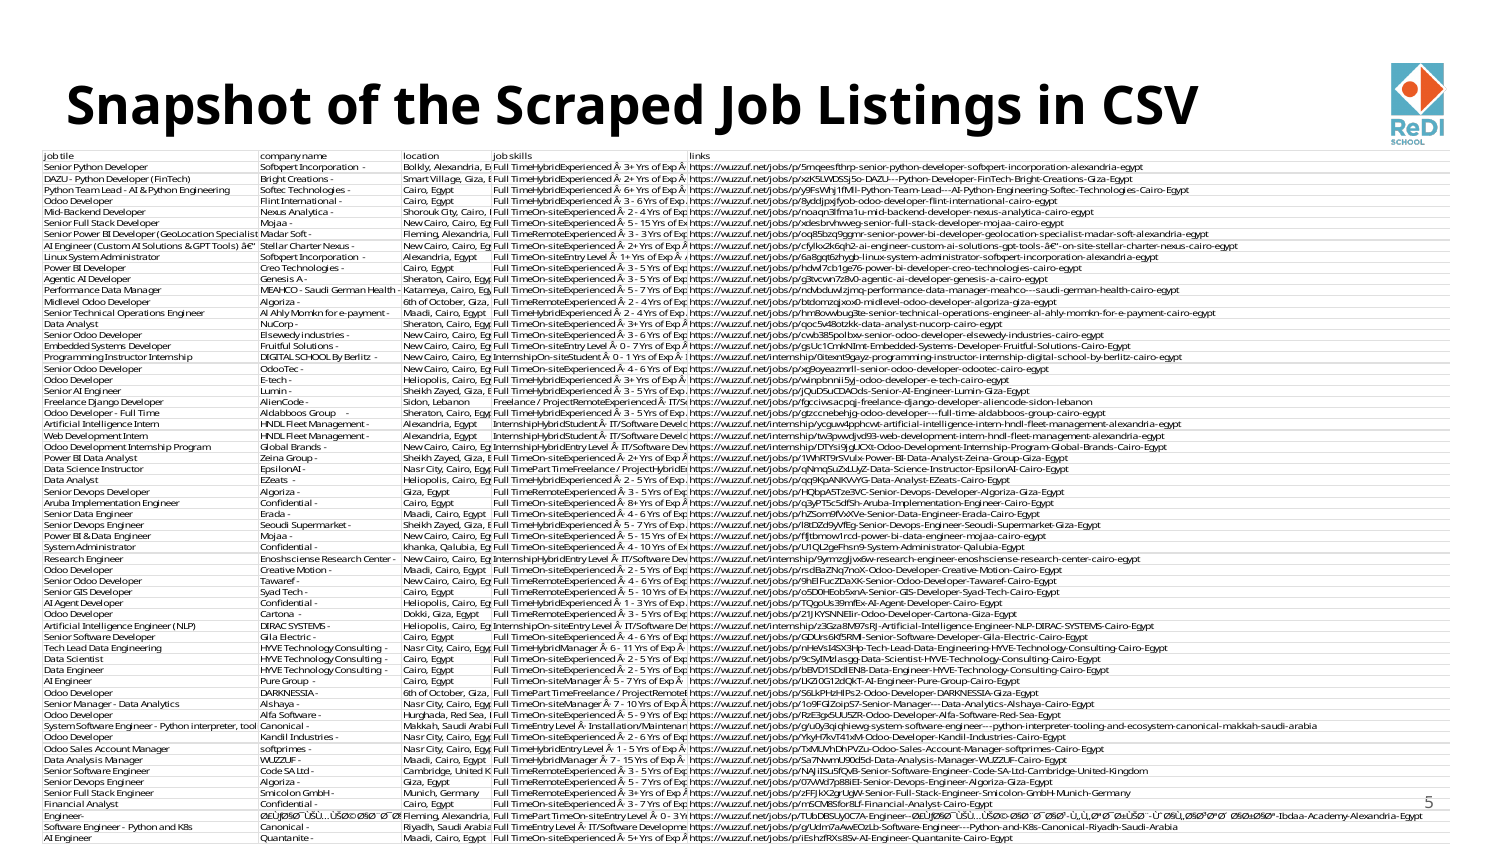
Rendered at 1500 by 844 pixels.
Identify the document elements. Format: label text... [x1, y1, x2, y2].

title Snapshot of the Scraped Job Listings in CSV [51, 56, 1388, 148]
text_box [41, 149, 1451, 844]
picture [1391, 63, 1447, 145]
